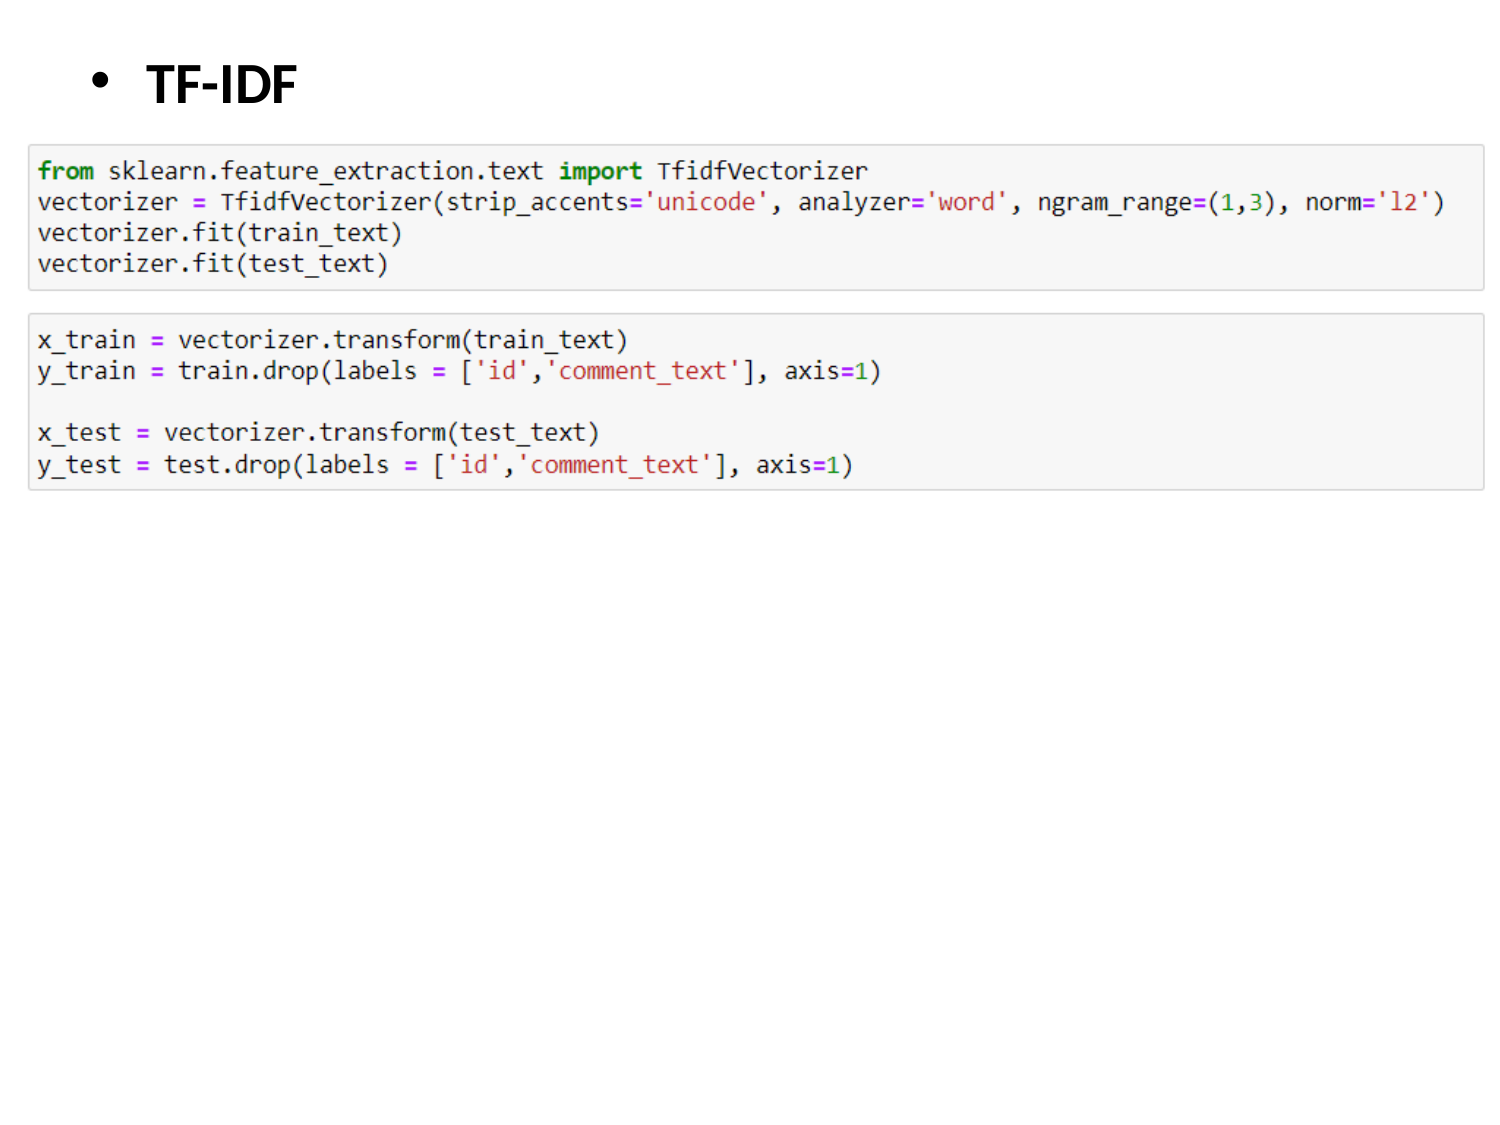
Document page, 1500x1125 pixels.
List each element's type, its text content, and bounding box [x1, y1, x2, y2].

picture [18, 137, 1500, 507]
list TF-IDF [75, 37, 1425, 135]
